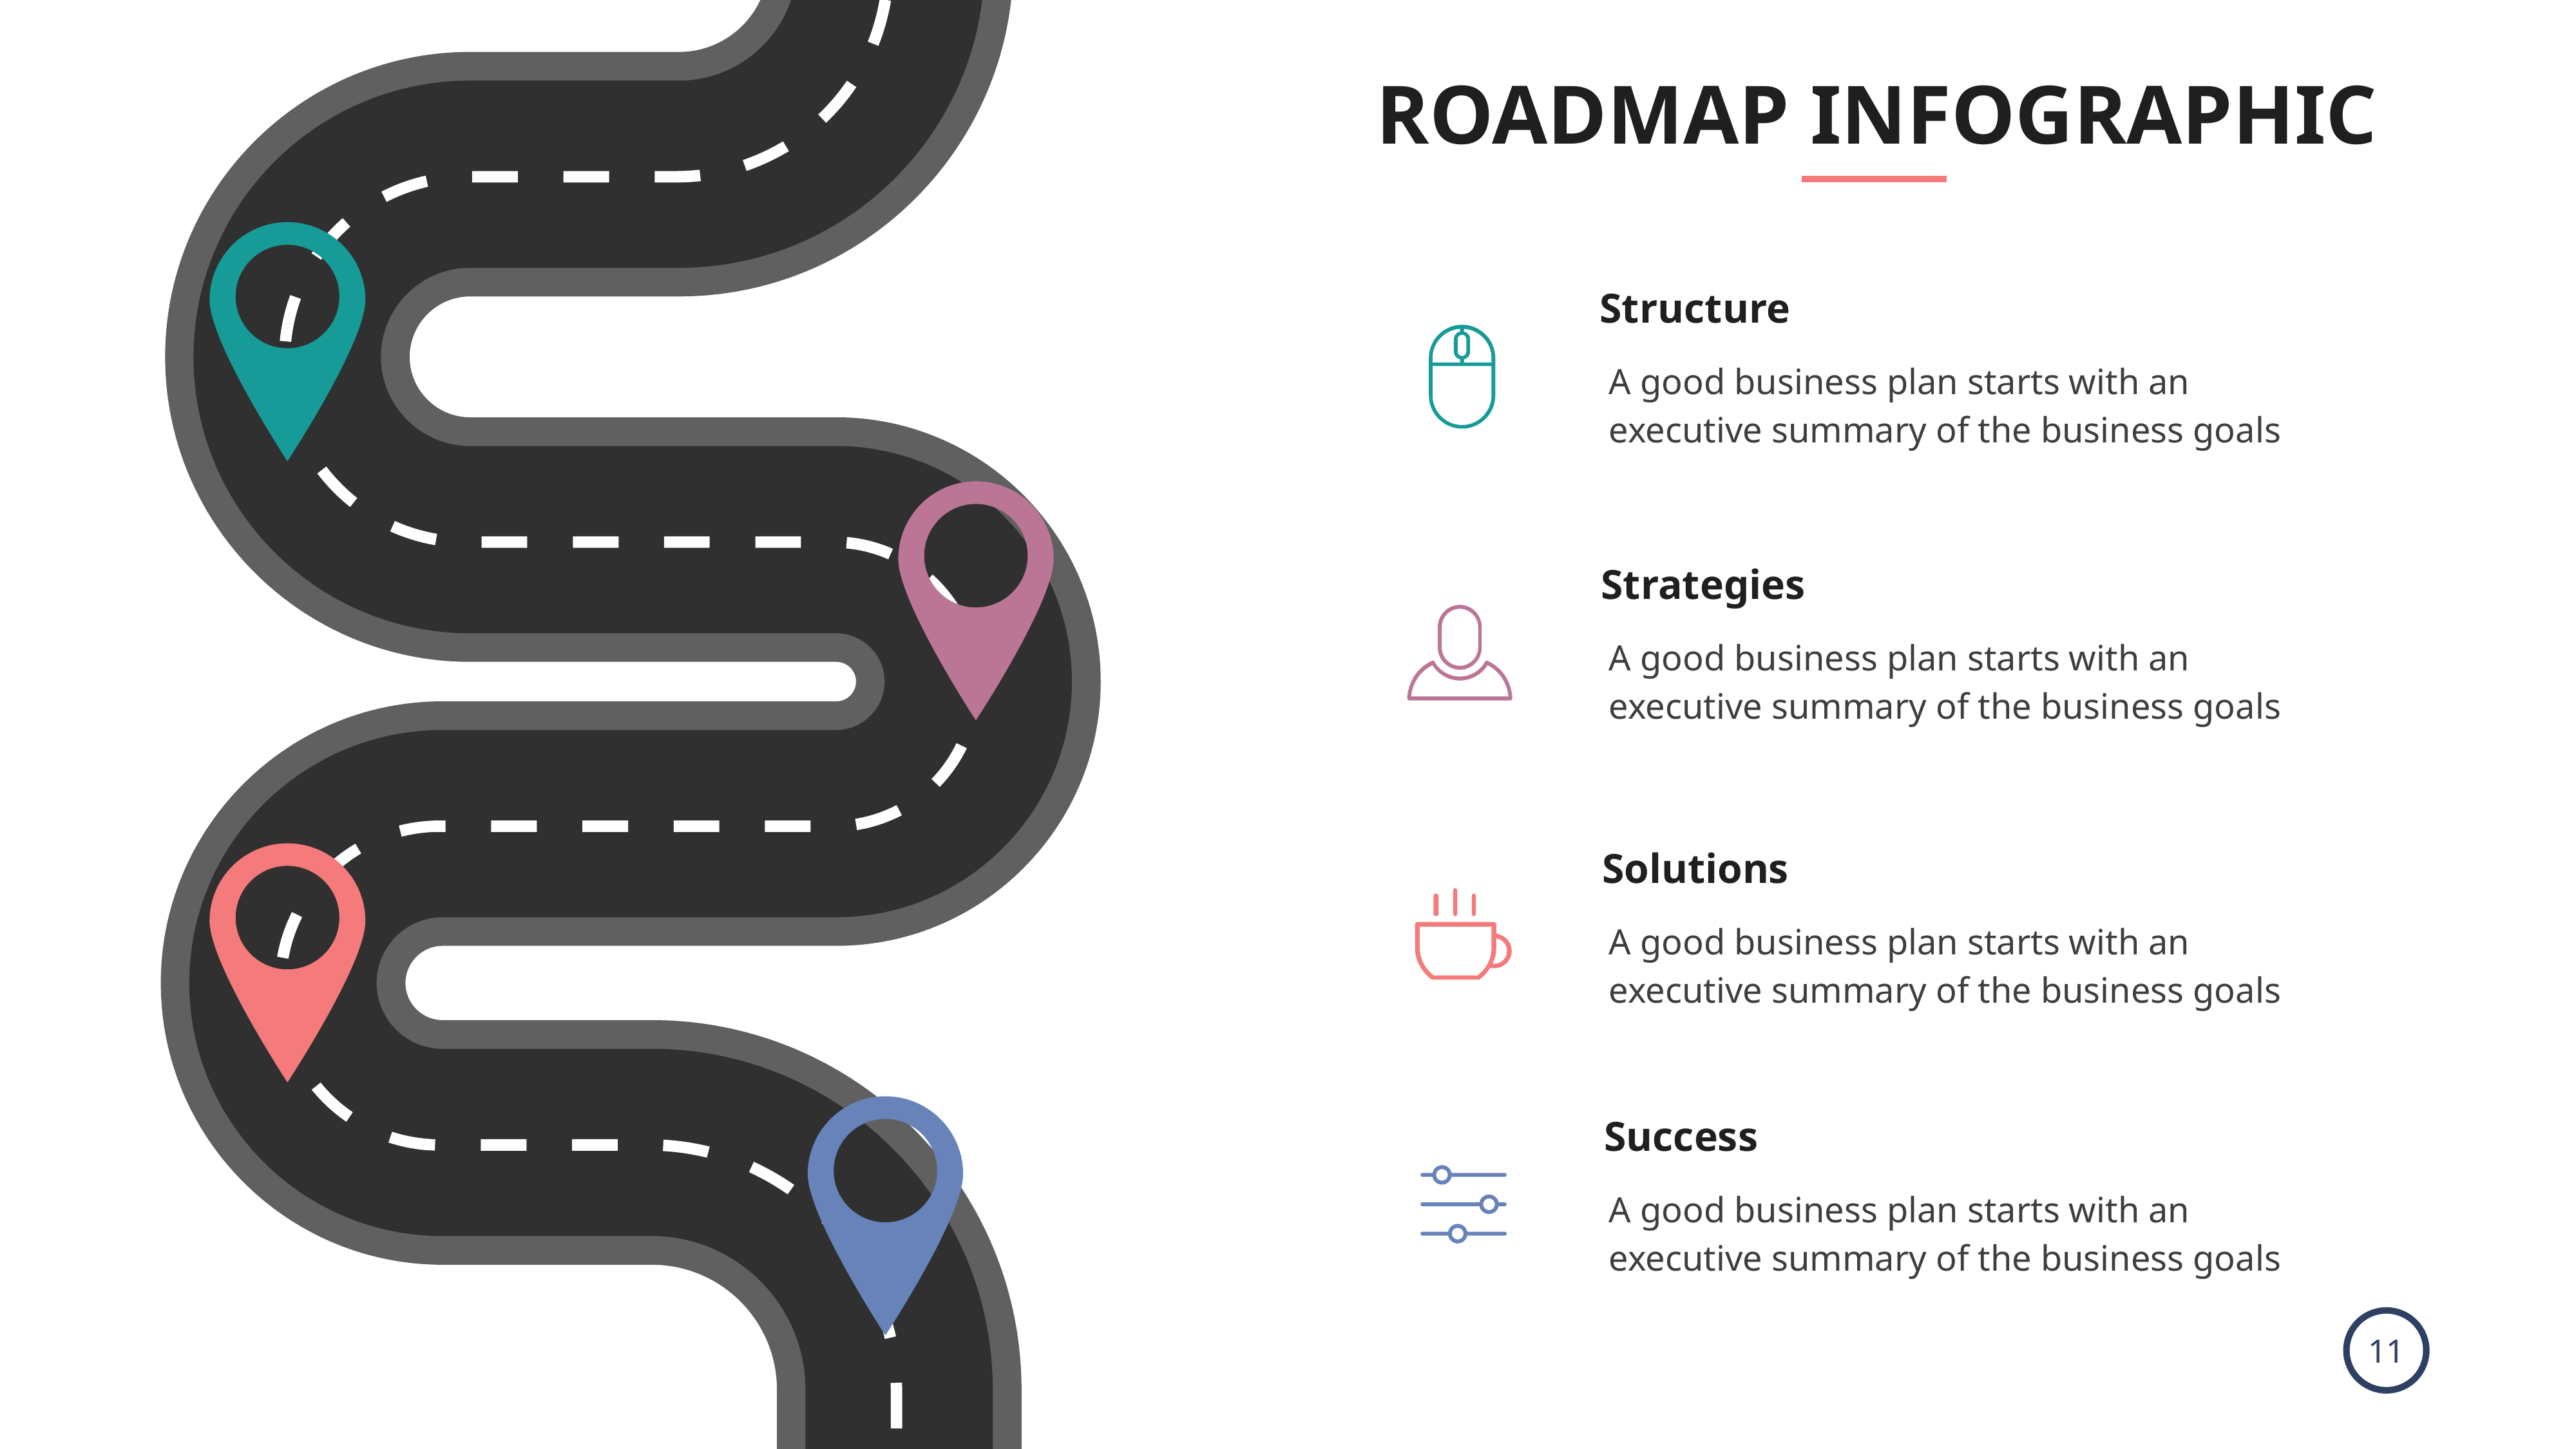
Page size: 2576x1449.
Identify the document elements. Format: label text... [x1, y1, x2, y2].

text_box Structure [1590, 278, 1800, 336]
text_box [1471, 893, 1476, 916]
text_box [1407, 661, 1512, 701]
text_box [1415, 922, 1512, 980]
text_box Success [1594, 1106, 1768, 1164]
text_box [1420, 1224, 1507, 1244]
text_box Strategies [1591, 554, 1815, 612]
text_box [1429, 325, 1496, 429]
text_box A good business plan starts with an executive summary of the business goals [1586, 902, 2349, 1021]
text_box ROADMAP INFOGRAPHIC [1367, 58, 2387, 165]
text_box [1433, 893, 1439, 916]
text_box A good business plan starts with an executive summary of the business goals [1586, 341, 2349, 461]
text_box A good business plan starts with an executive summary of the business goals [1586, 617, 2349, 737]
text_box [1420, 1165, 1507, 1185]
text_box Solutions [1592, 838, 1799, 896]
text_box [160, 0, 1101, 1449]
text_box [1453, 888, 1458, 916]
text_box [1438, 605, 1482, 670]
text_box [1420, 1194, 1507, 1215]
text_box A good business plan starts with an executive summary of the business goals [1586, 1170, 2349, 1290]
